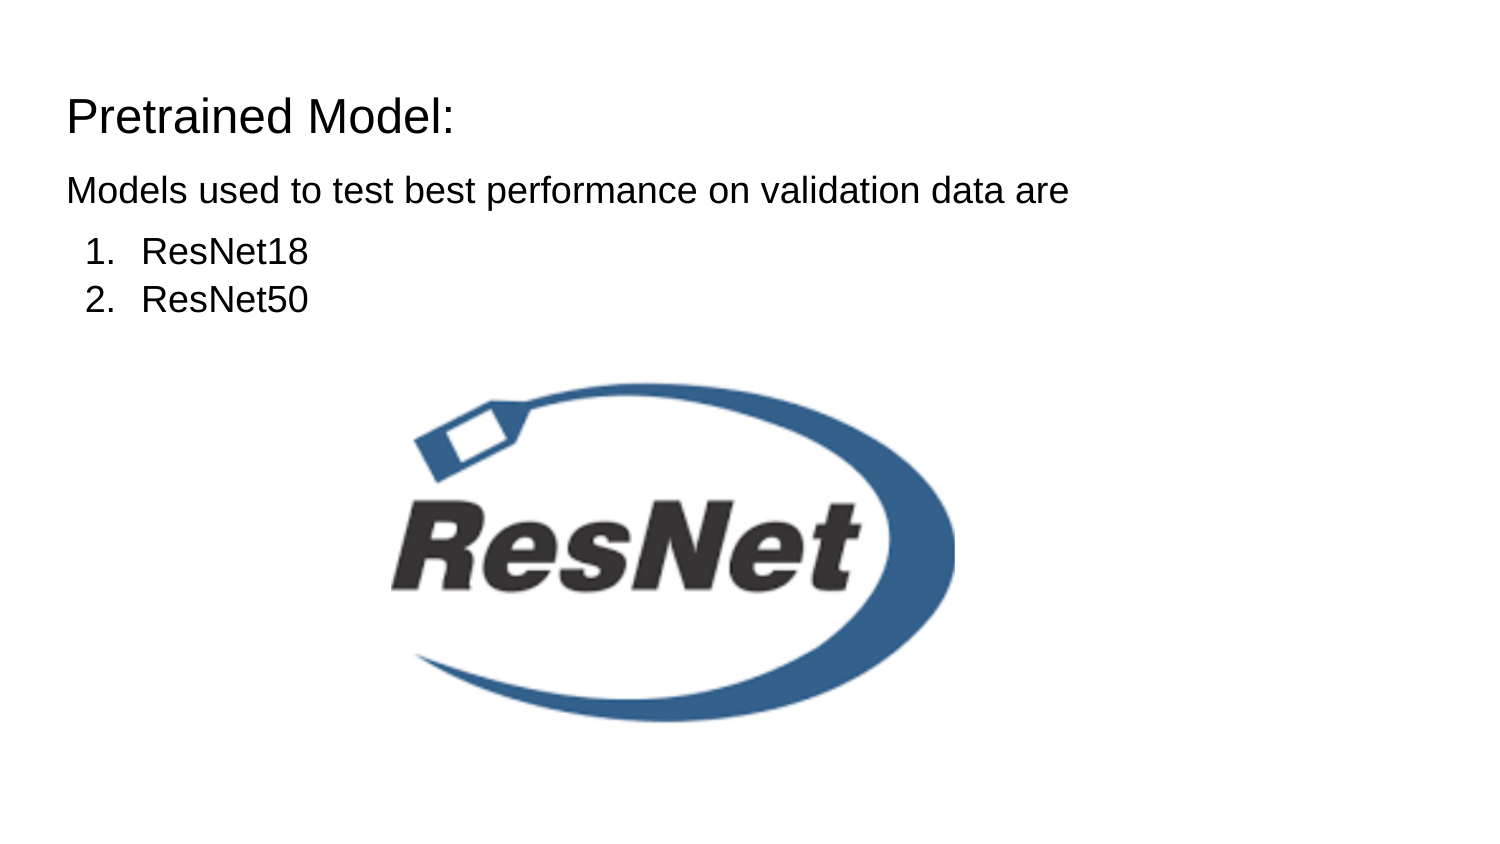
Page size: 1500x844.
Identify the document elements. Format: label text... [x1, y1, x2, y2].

picture [391, 337, 955, 747]
subtitle Pretrained Model: Models used to test best performance on validation data are ResNet18 ResNet50 [51, 65, 1449, 386]
